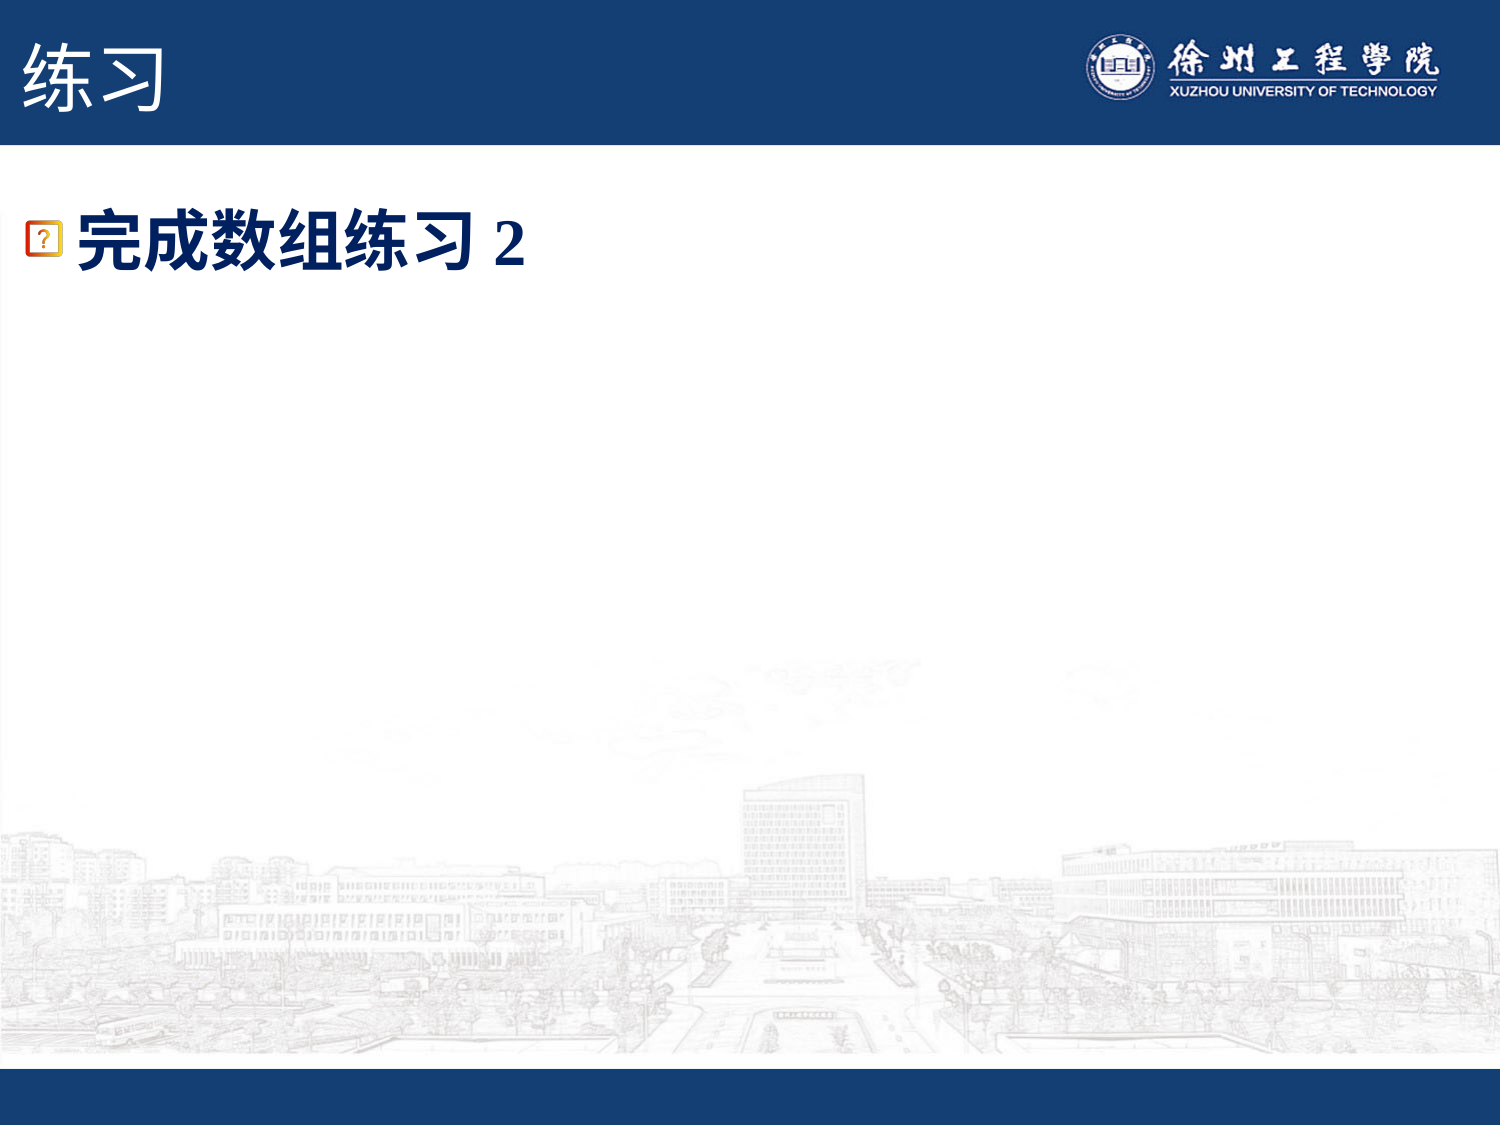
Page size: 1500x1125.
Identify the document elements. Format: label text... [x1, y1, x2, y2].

list 完成数组练习2 [5, 191, 1494, 1062]
title 练习 [5, 23, 1084, 123]
picture [0, 0, 1500, 1125]
